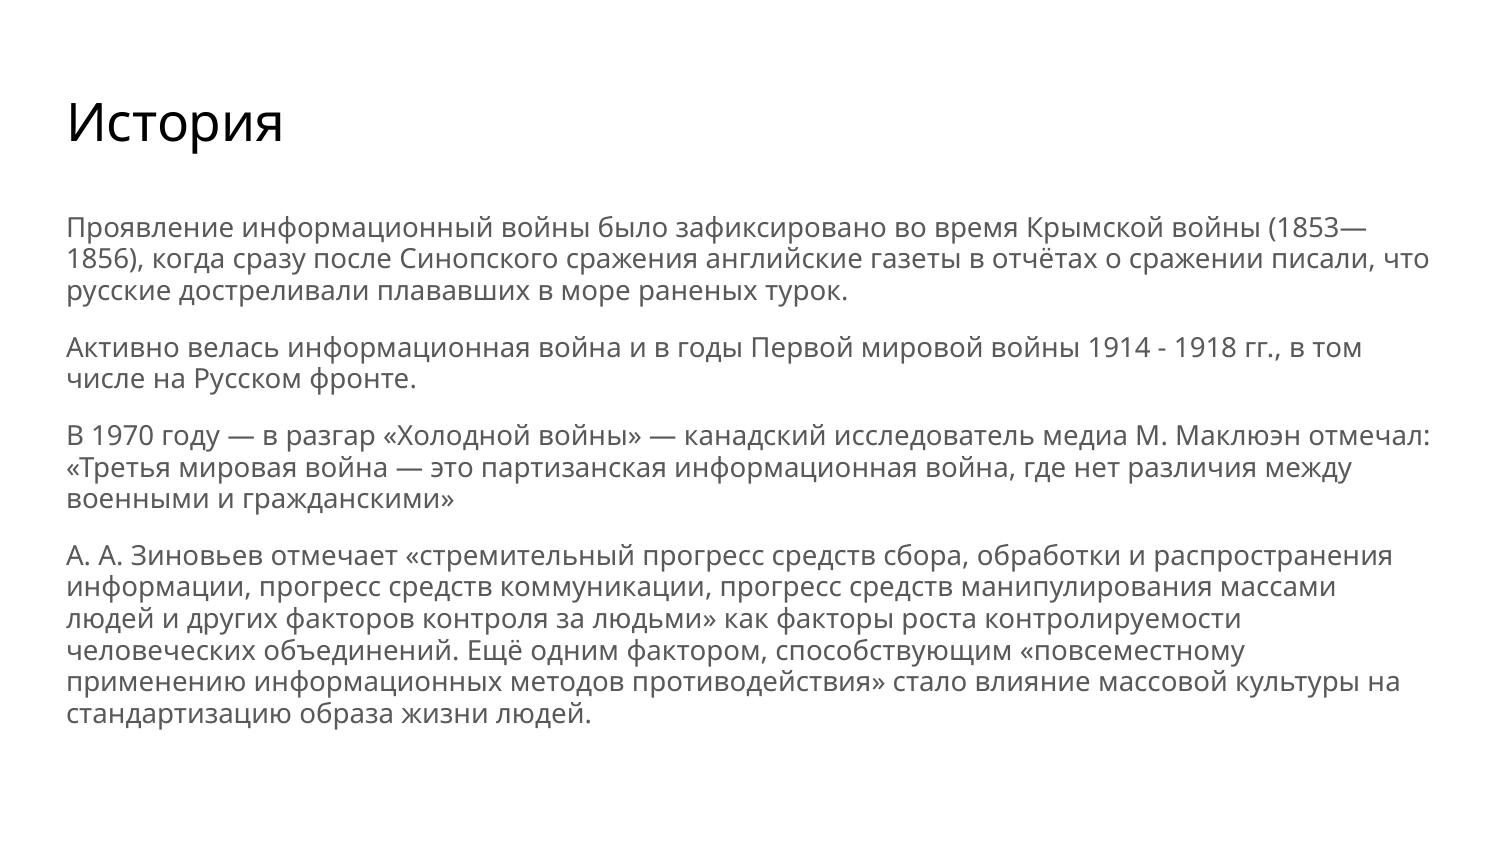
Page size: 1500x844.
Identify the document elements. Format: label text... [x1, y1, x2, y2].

title История [51, 72, 1449, 167]
list Проявление информационный войны было зафиксировано во время Крымской войны (1853—1856), когда сразу после Синопского сражения английские газеты в отчётах о сражении писали, что русские достреливали плававших в море раненых турок. Активно велась информационная война и в годы Первой мировой войны 1914 - 1918 гг., в том числе на Русском фронте. В 1970 году — в разгар «Холодной войны» — канадский исследователь медиа М. Маклюэн отмечал: «Третья мировая война — это партизанская информационная война, где нет различия между военными и гражданскими» А. А. Зиновьев отмечает «стремительный прогресс средств сбора, обработки и распространения информации, прогресс средств коммуникации, прогресс средств манипулирования массами людей и других факторов контроля за людьми» как факторы роста контролируемости человеческих объединений. Ещё одним фактором, способствующим «повсеместному применению информационных методов противодействия» стало влияние массовой культуры на стандартизацию образа жизни людей. [51, 197, 1449, 771]
